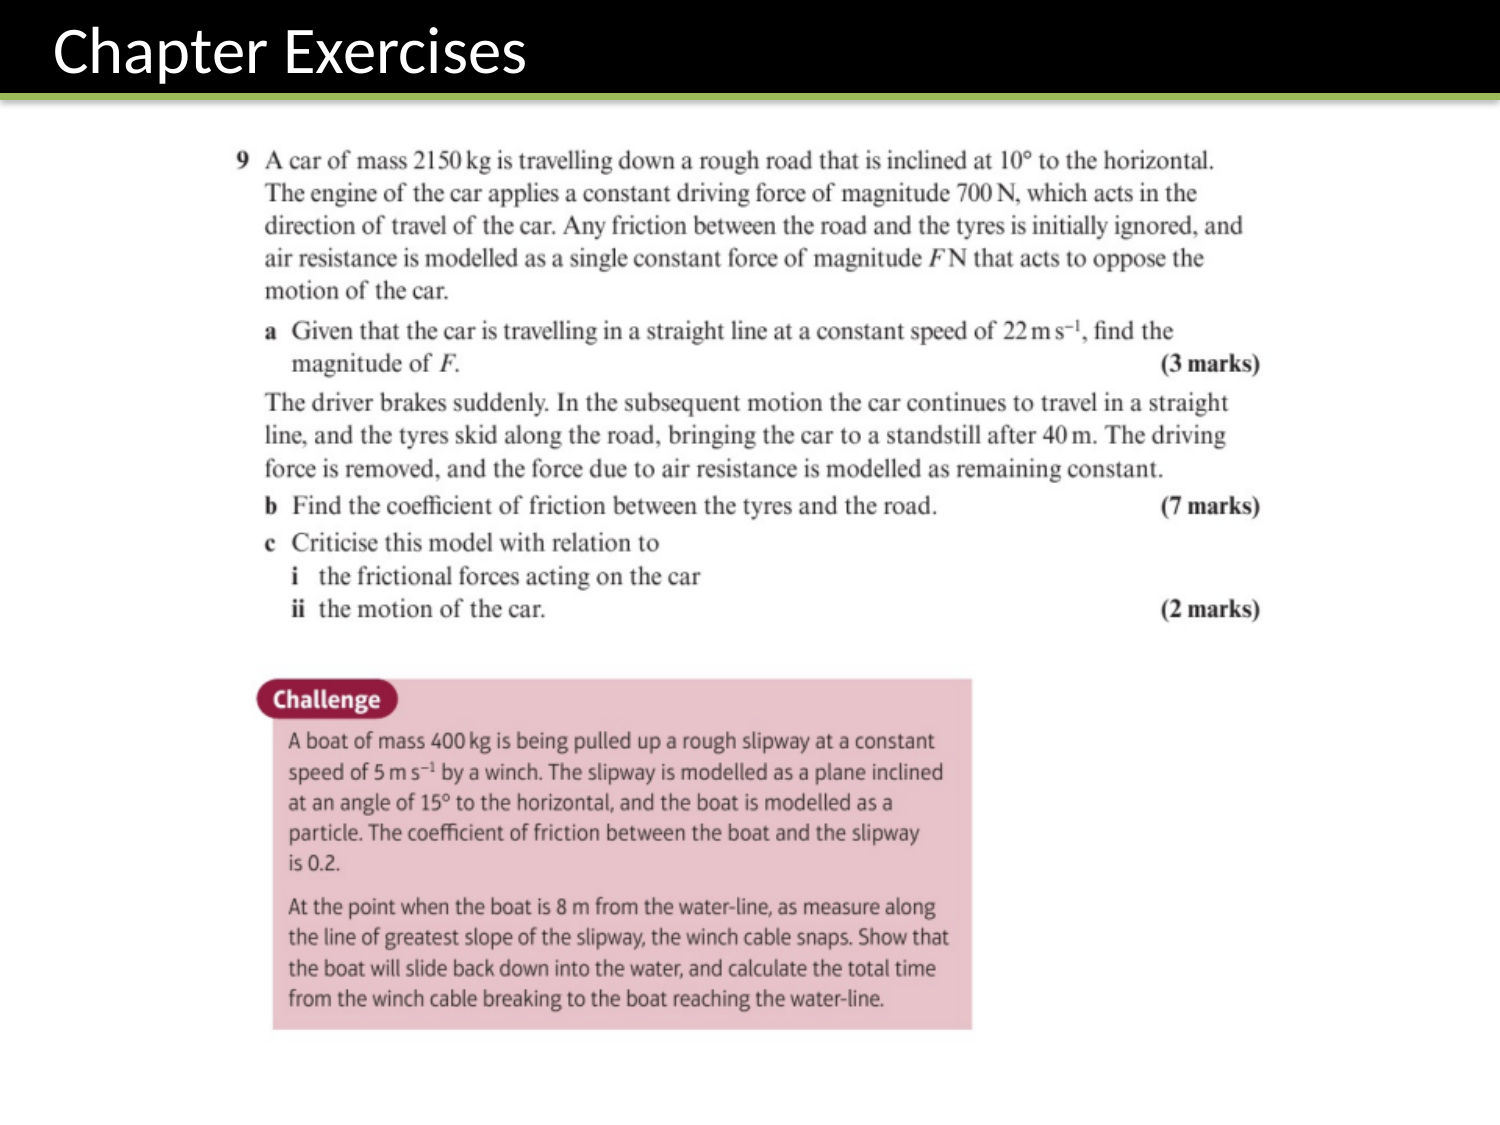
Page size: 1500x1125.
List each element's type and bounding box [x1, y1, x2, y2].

picture [202, 125, 1297, 1053]
text_box [0, 0, 1500, 99]
